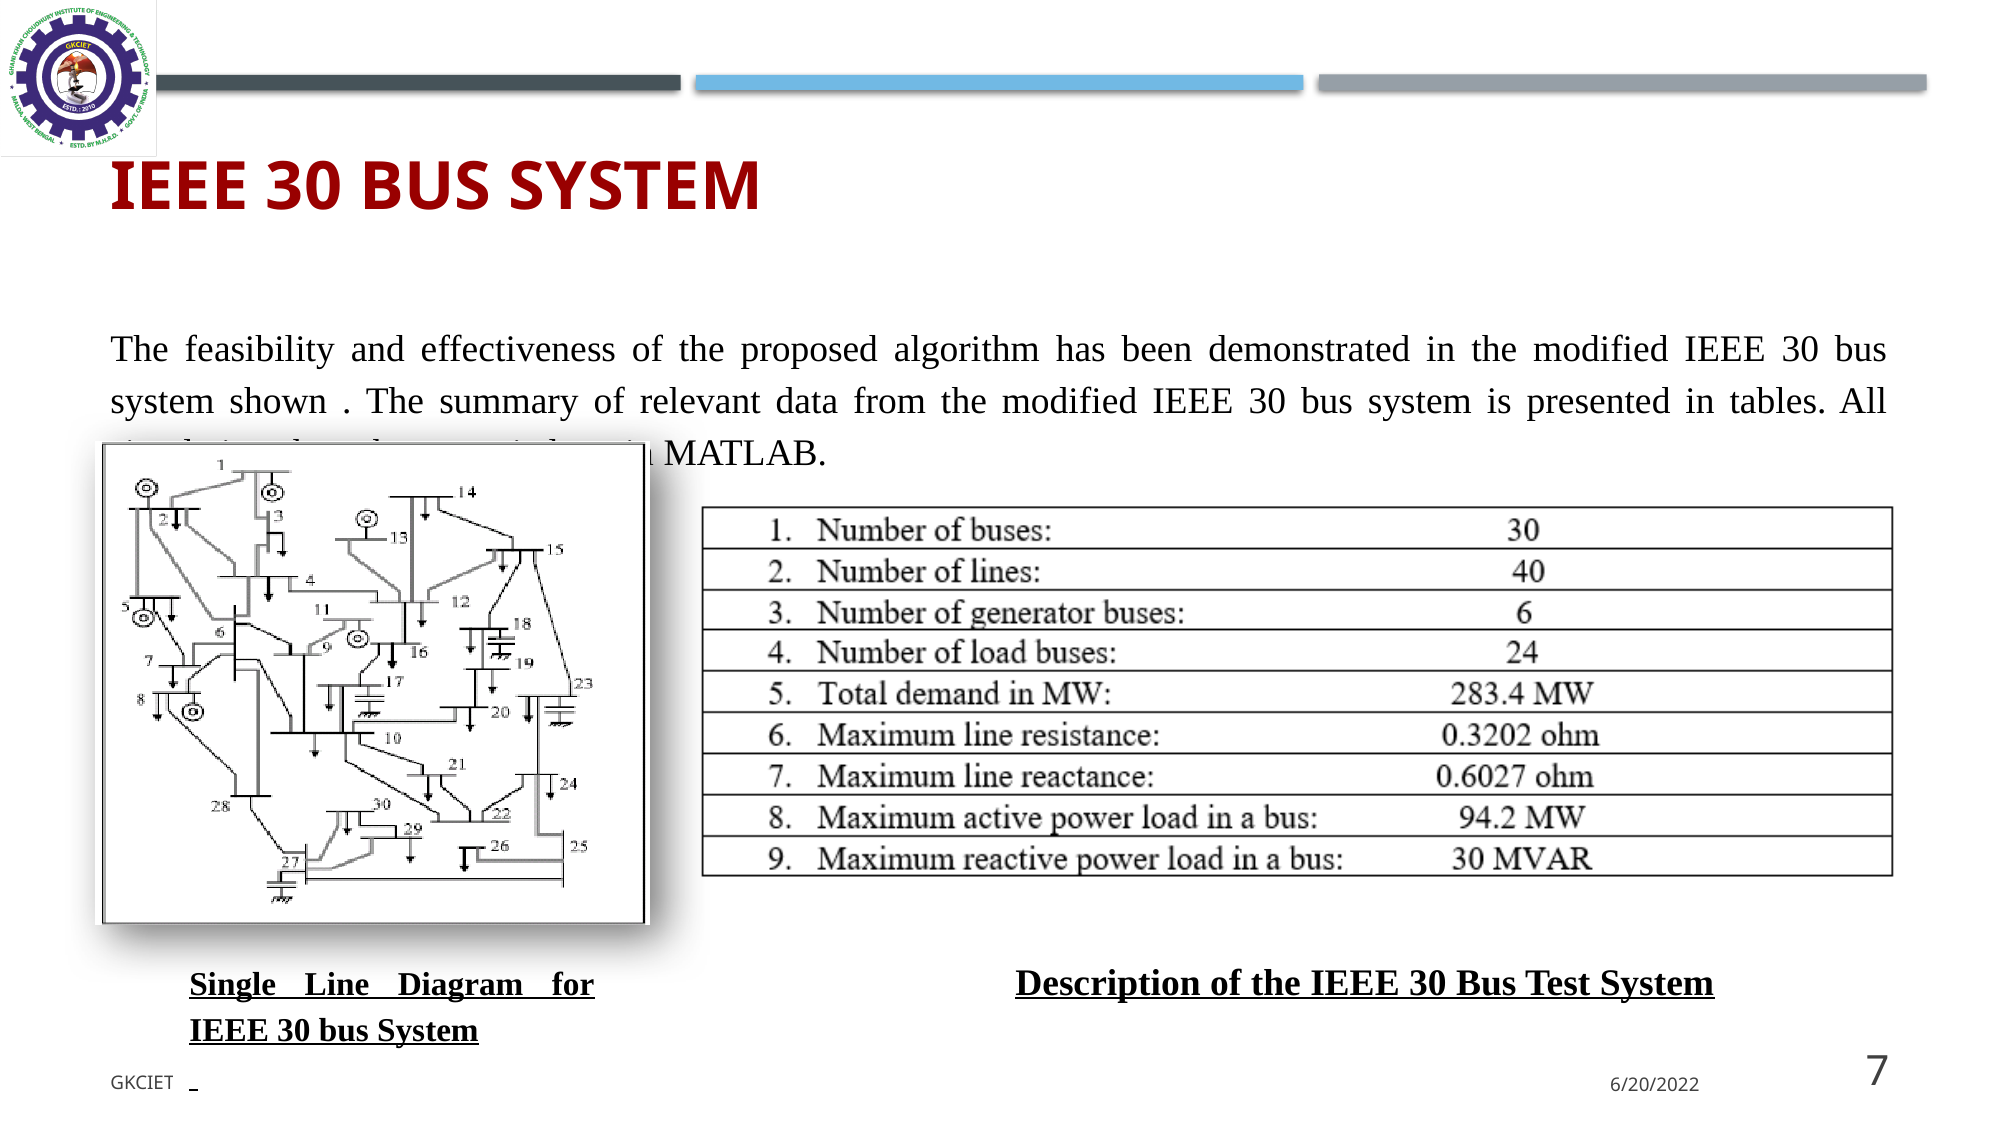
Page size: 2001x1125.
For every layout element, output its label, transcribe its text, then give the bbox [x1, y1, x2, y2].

picture [0, 0, 157, 157]
list The feasibility and effectiveness of the proposed algorithm has been demonstrated in the modified IEEE 30 bus system shown . The summary of relevant data from the modified IEEE 30 bus system is presented in tables. All simulations have been carried out in MATLAB. [95, 921, 1905, 981]
list The feasibility and effectiveness of the proposed algorithm has been demonstrated in the modified IEEE 30 bus system shown . The summary of relevant data from the modified IEEE 30 bus system is presented in tables. All simulations have been carried out in MATLAB. [95, 310, 1905, 492]
text_box Single Line Diagram for IEEE 30 bus System [173, 1008, 611, 1053]
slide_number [1247, 1053, 1715, 1114]
text_box Description of the IEEE 30 Bus Test System [972, 945, 1759, 1015]
picture [94, 440, 651, 925]
title Ieee 30 bus system [95, 115, 1905, 310]
footer GKCIET [95, 1053, 1230, 1114]
picture [678, 493, 1906, 913]
slide_number 7 [1732, 1024, 1905, 1114]
